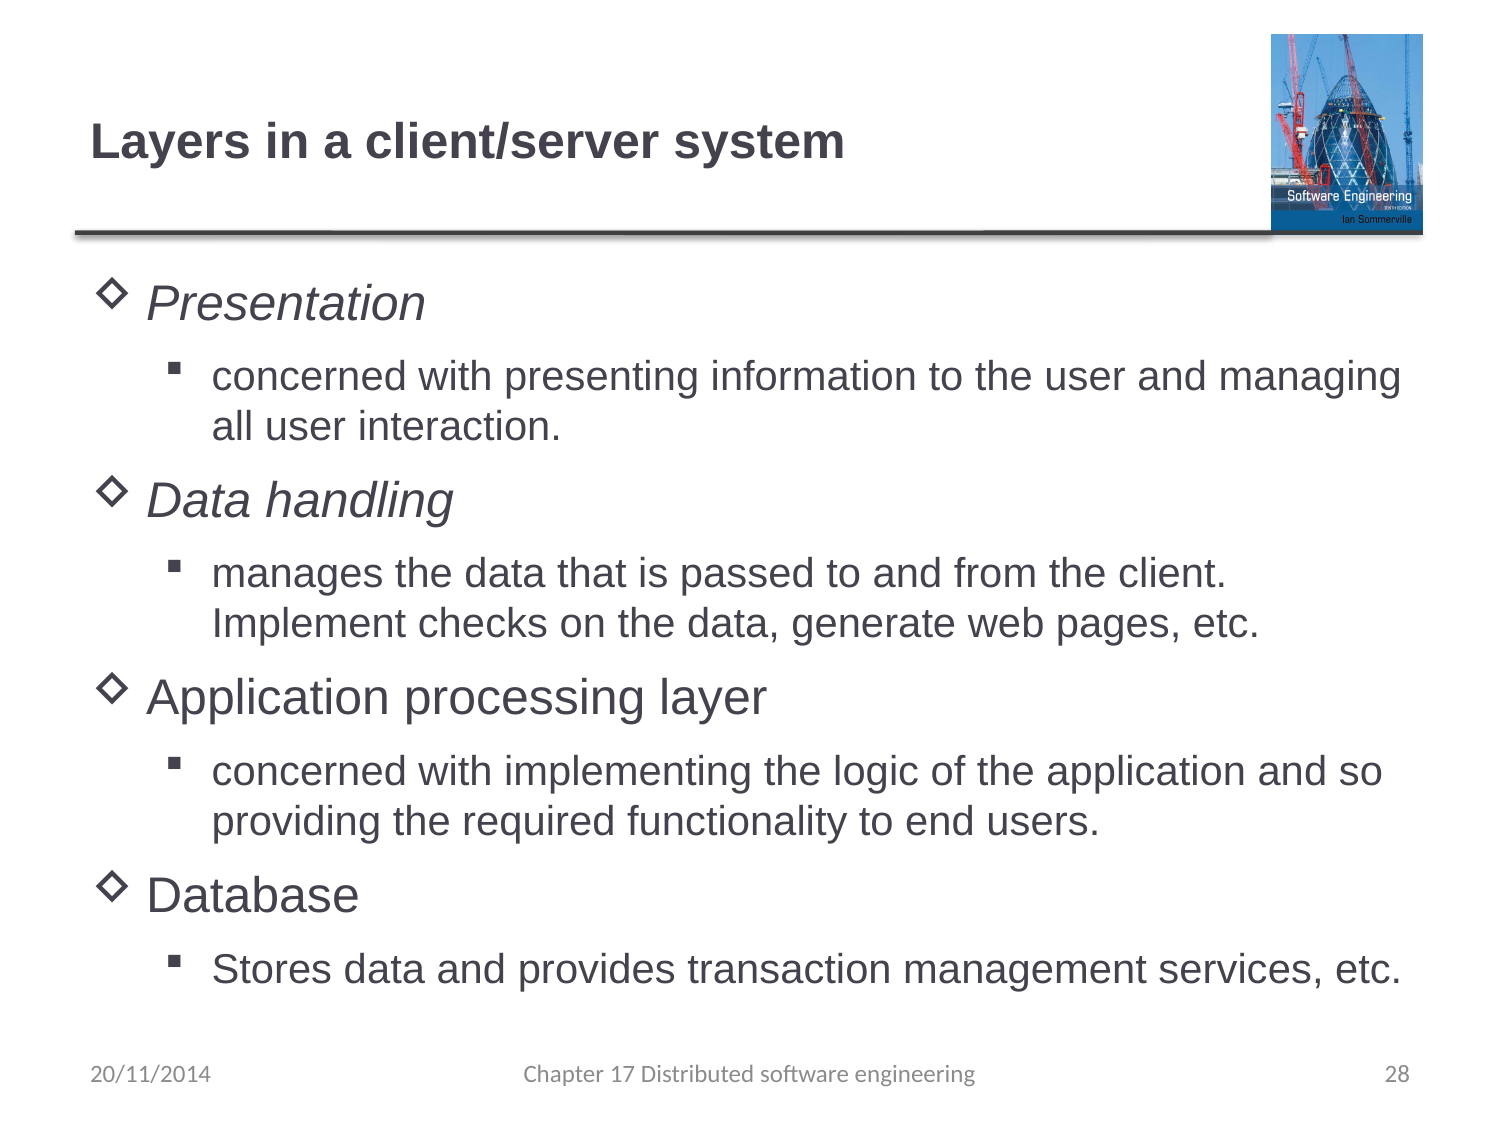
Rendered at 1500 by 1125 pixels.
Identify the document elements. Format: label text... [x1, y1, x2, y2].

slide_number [75, 1042, 425, 1103]
slide_number 28 [1074, 1042, 1425, 1103]
list Presentation concerned with presenting information to the user and managing all user interaction. Data handling manages the data that is passed to and from the client. Implement checks on the data, generate web pages, etc. Application processing layer concerned with implementing the logic of the application and so providing the required functionality to end users. Database Stores data and provides transaction management services, etc. [75, 262, 1425, 1005]
title Layers in a client/server system [74, 44, 1272, 233]
footer Chapter 17 Distributed software engineering [425, 1042, 1074, 1103]
picture [1271, 34, 1423, 230]
